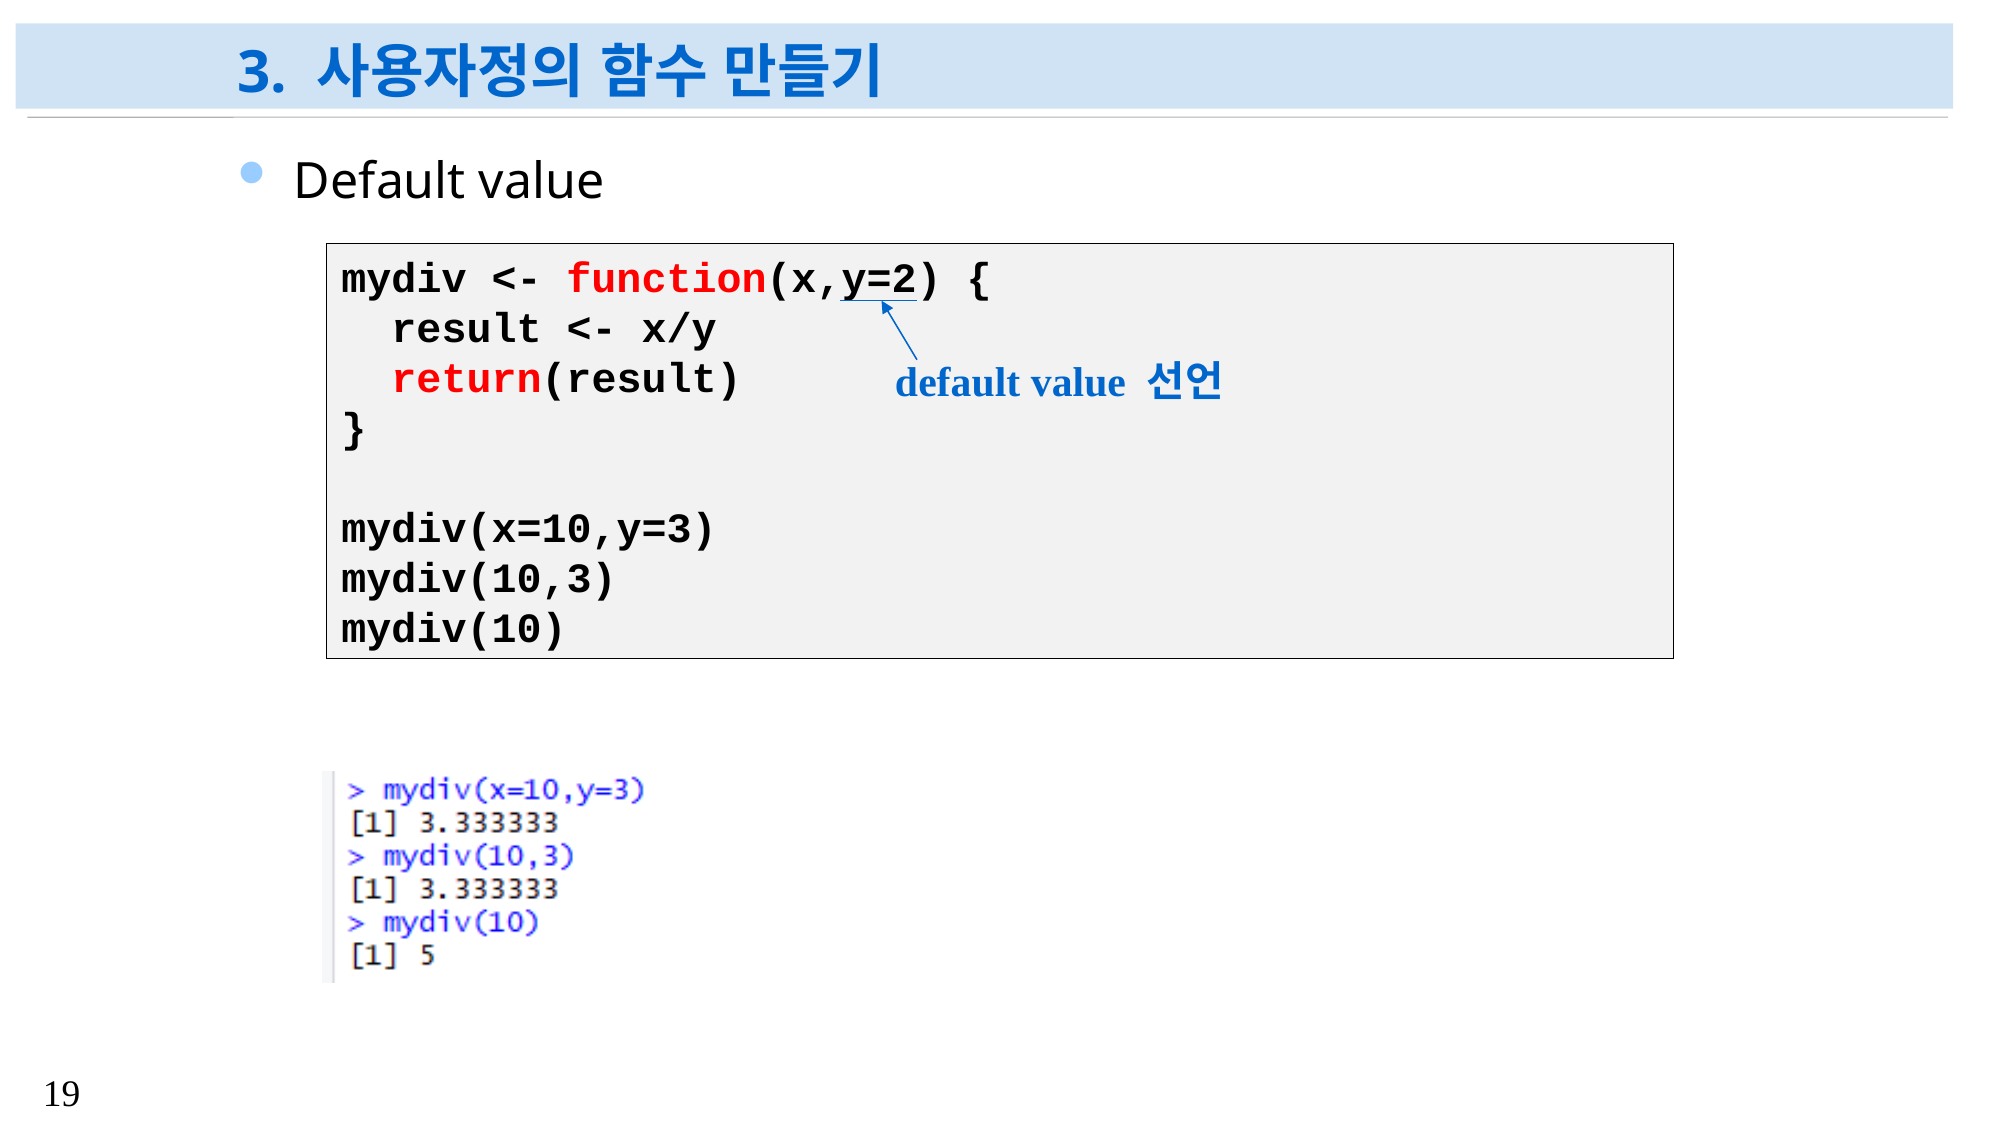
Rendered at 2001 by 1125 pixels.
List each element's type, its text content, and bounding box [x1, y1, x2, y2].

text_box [881, 300, 918, 360]
list Default value [222, 140, 1733, 1044]
text_box mydiv <- function(x,y=2) { result <- x/y return(result) } mydiv(x=10,y=3) mydiv(10,3) mydiv(10) [326, 243, 1674, 659]
text_box default value 선언 [880, 347, 1239, 413]
title 3. 사용자정의 함수 만들기 [222, 25, 1733, 114]
picture [322, 770, 726, 983]
